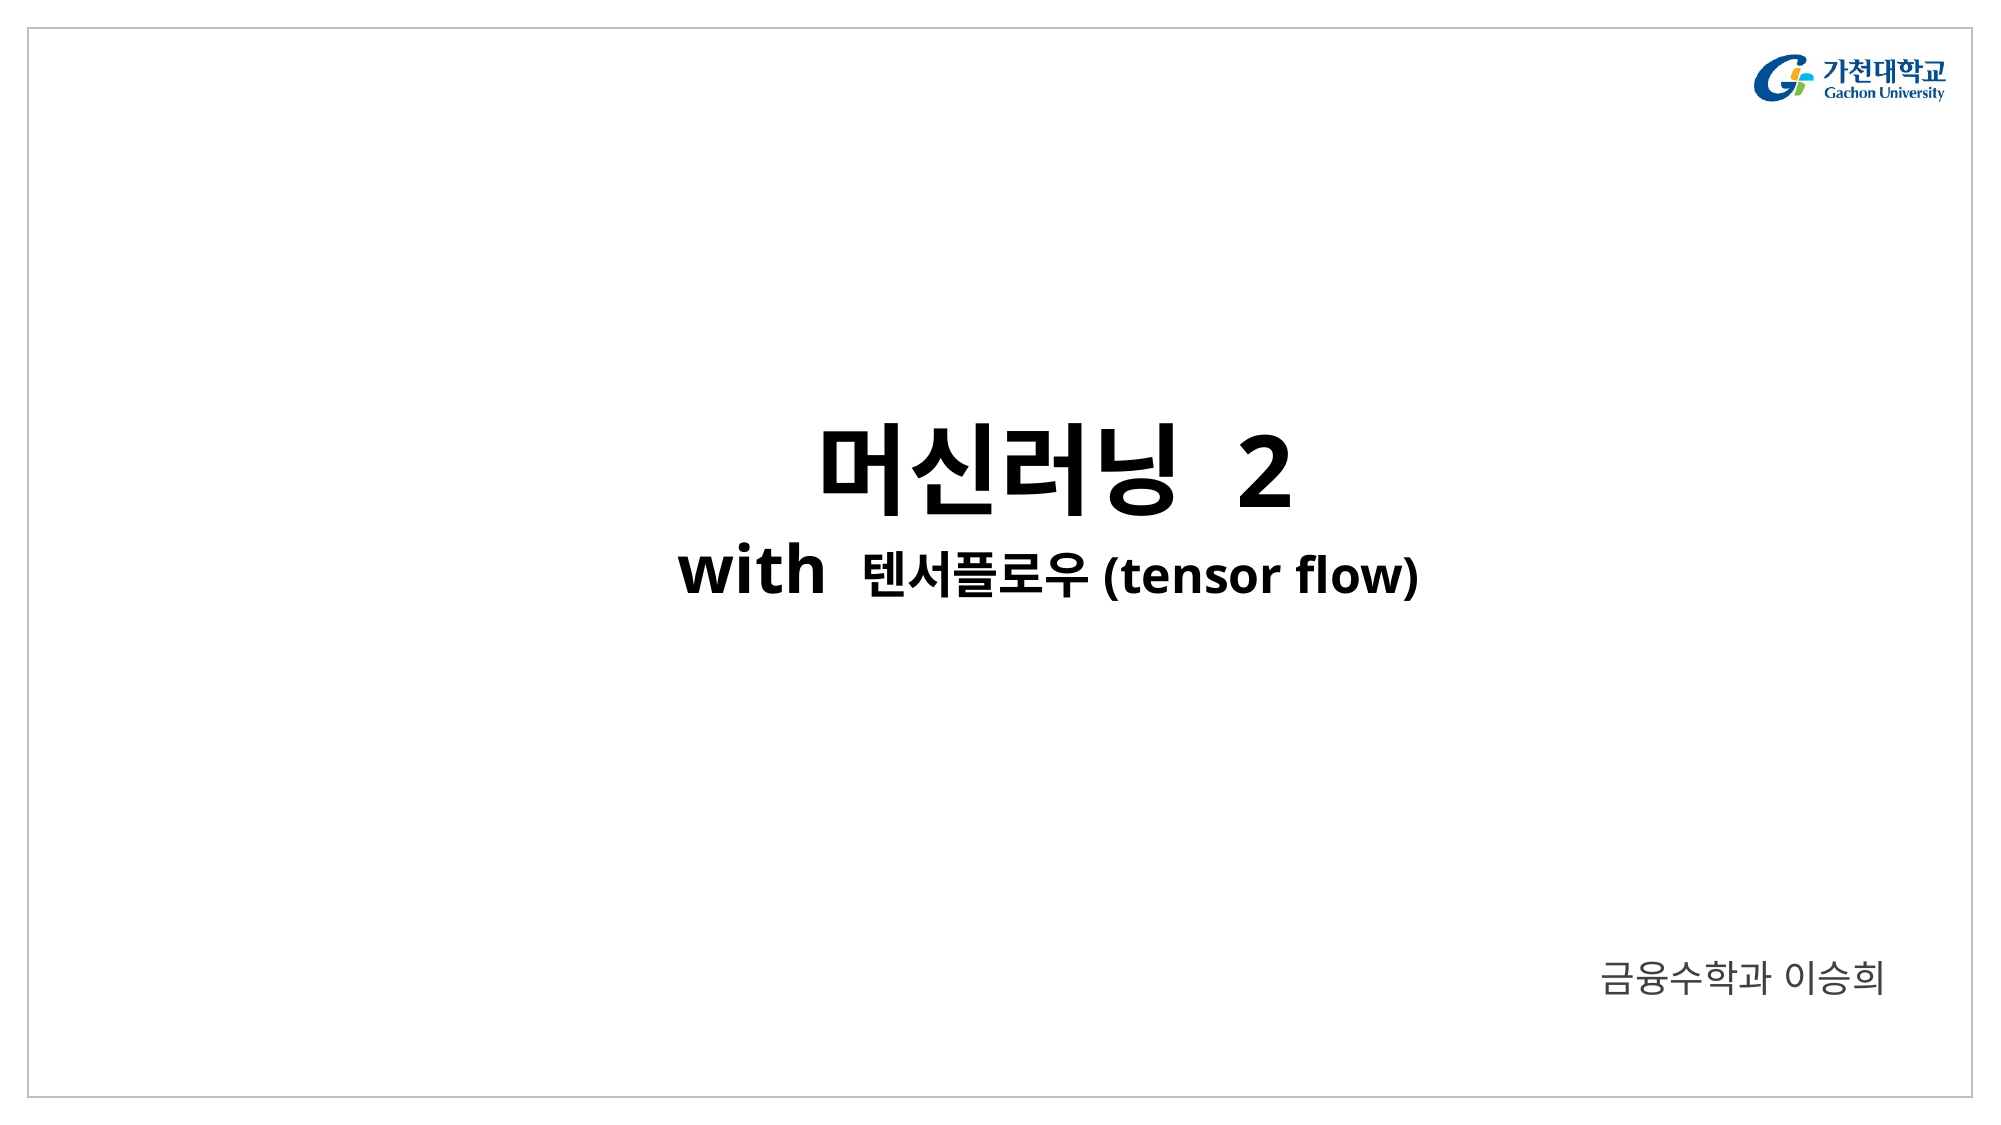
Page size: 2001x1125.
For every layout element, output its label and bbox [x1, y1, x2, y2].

text_box [366, 399, 1939, 1008]
picture [1744, 39, 1958, 113]
text_box [27, 27, 1973, 1098]
